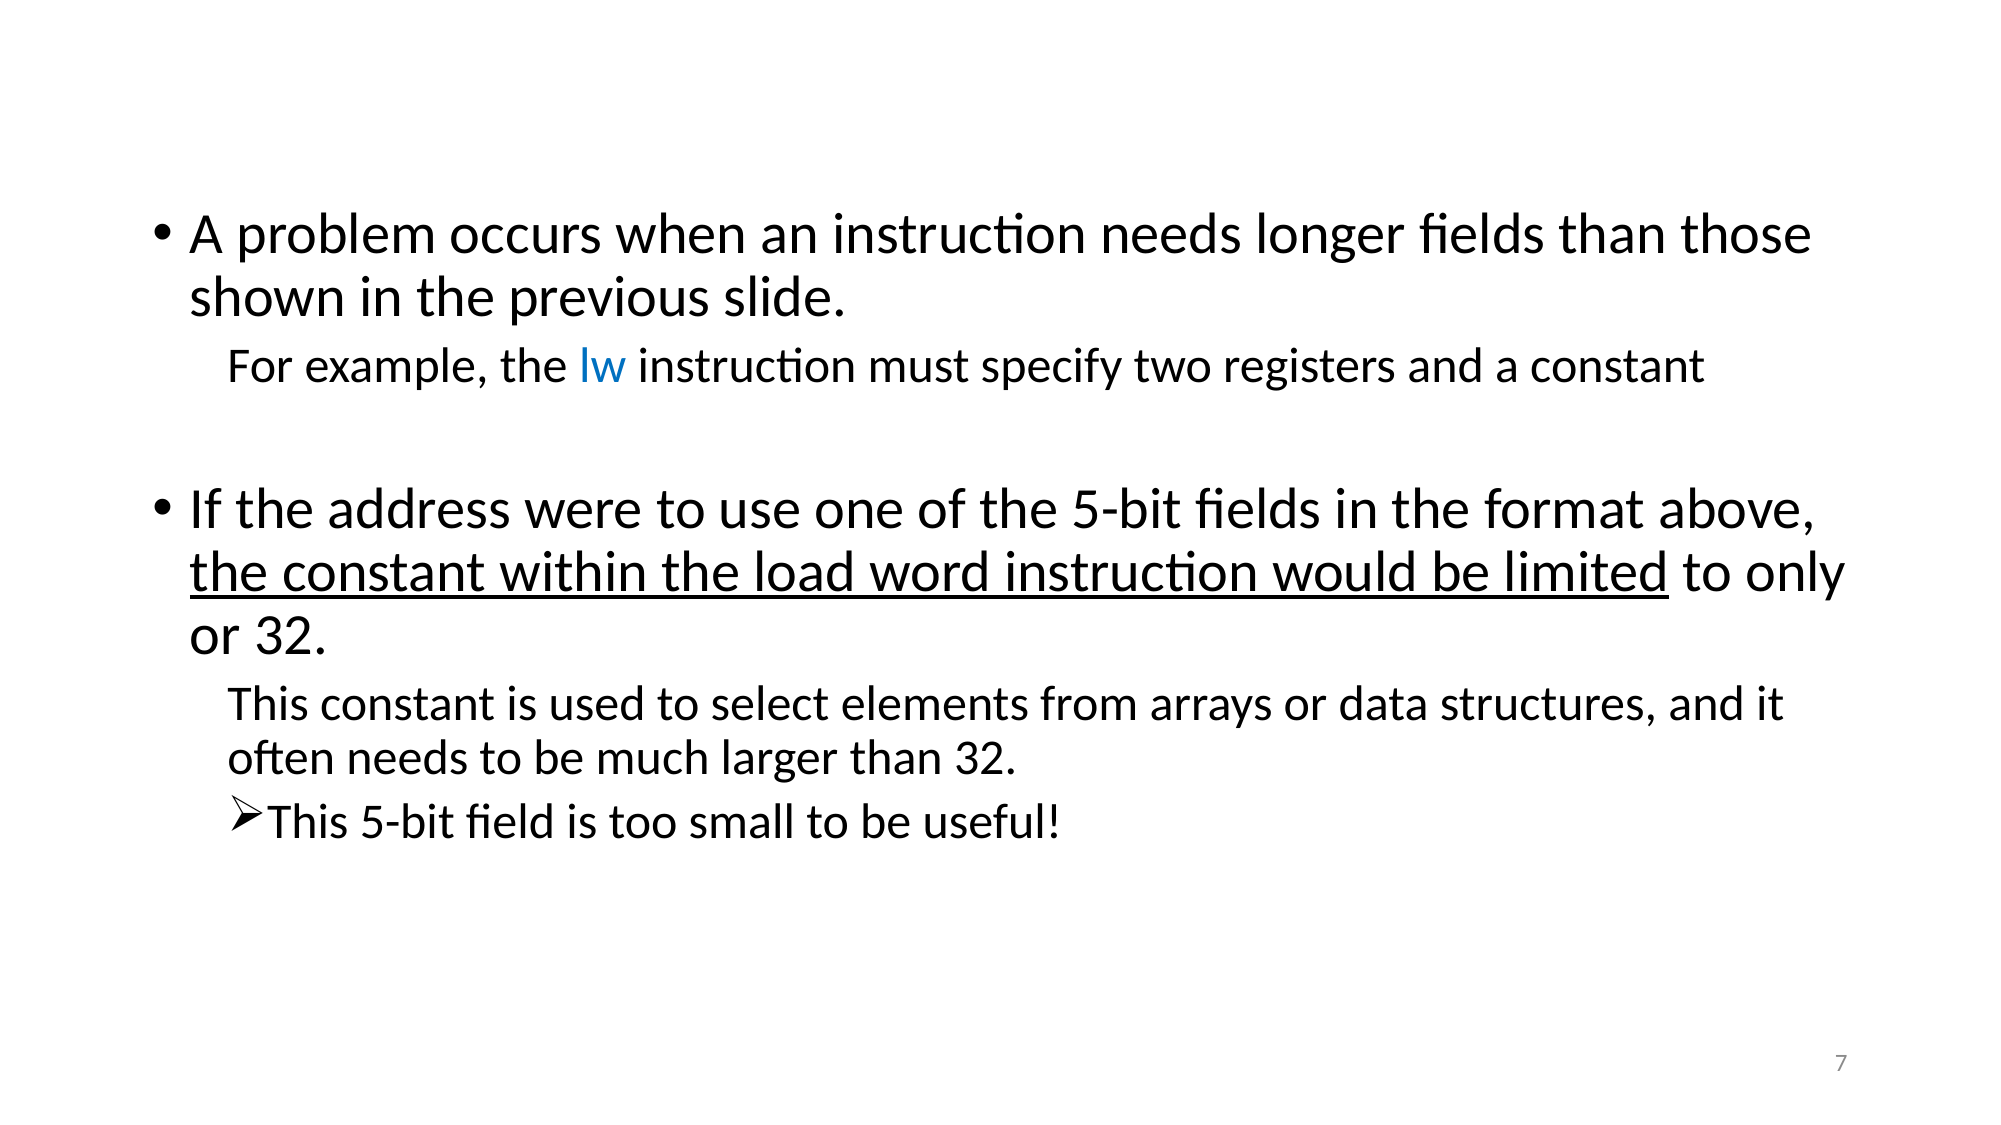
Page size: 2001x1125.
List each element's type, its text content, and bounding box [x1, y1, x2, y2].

slide_number 7 [1412, 1031, 1863, 1091]
